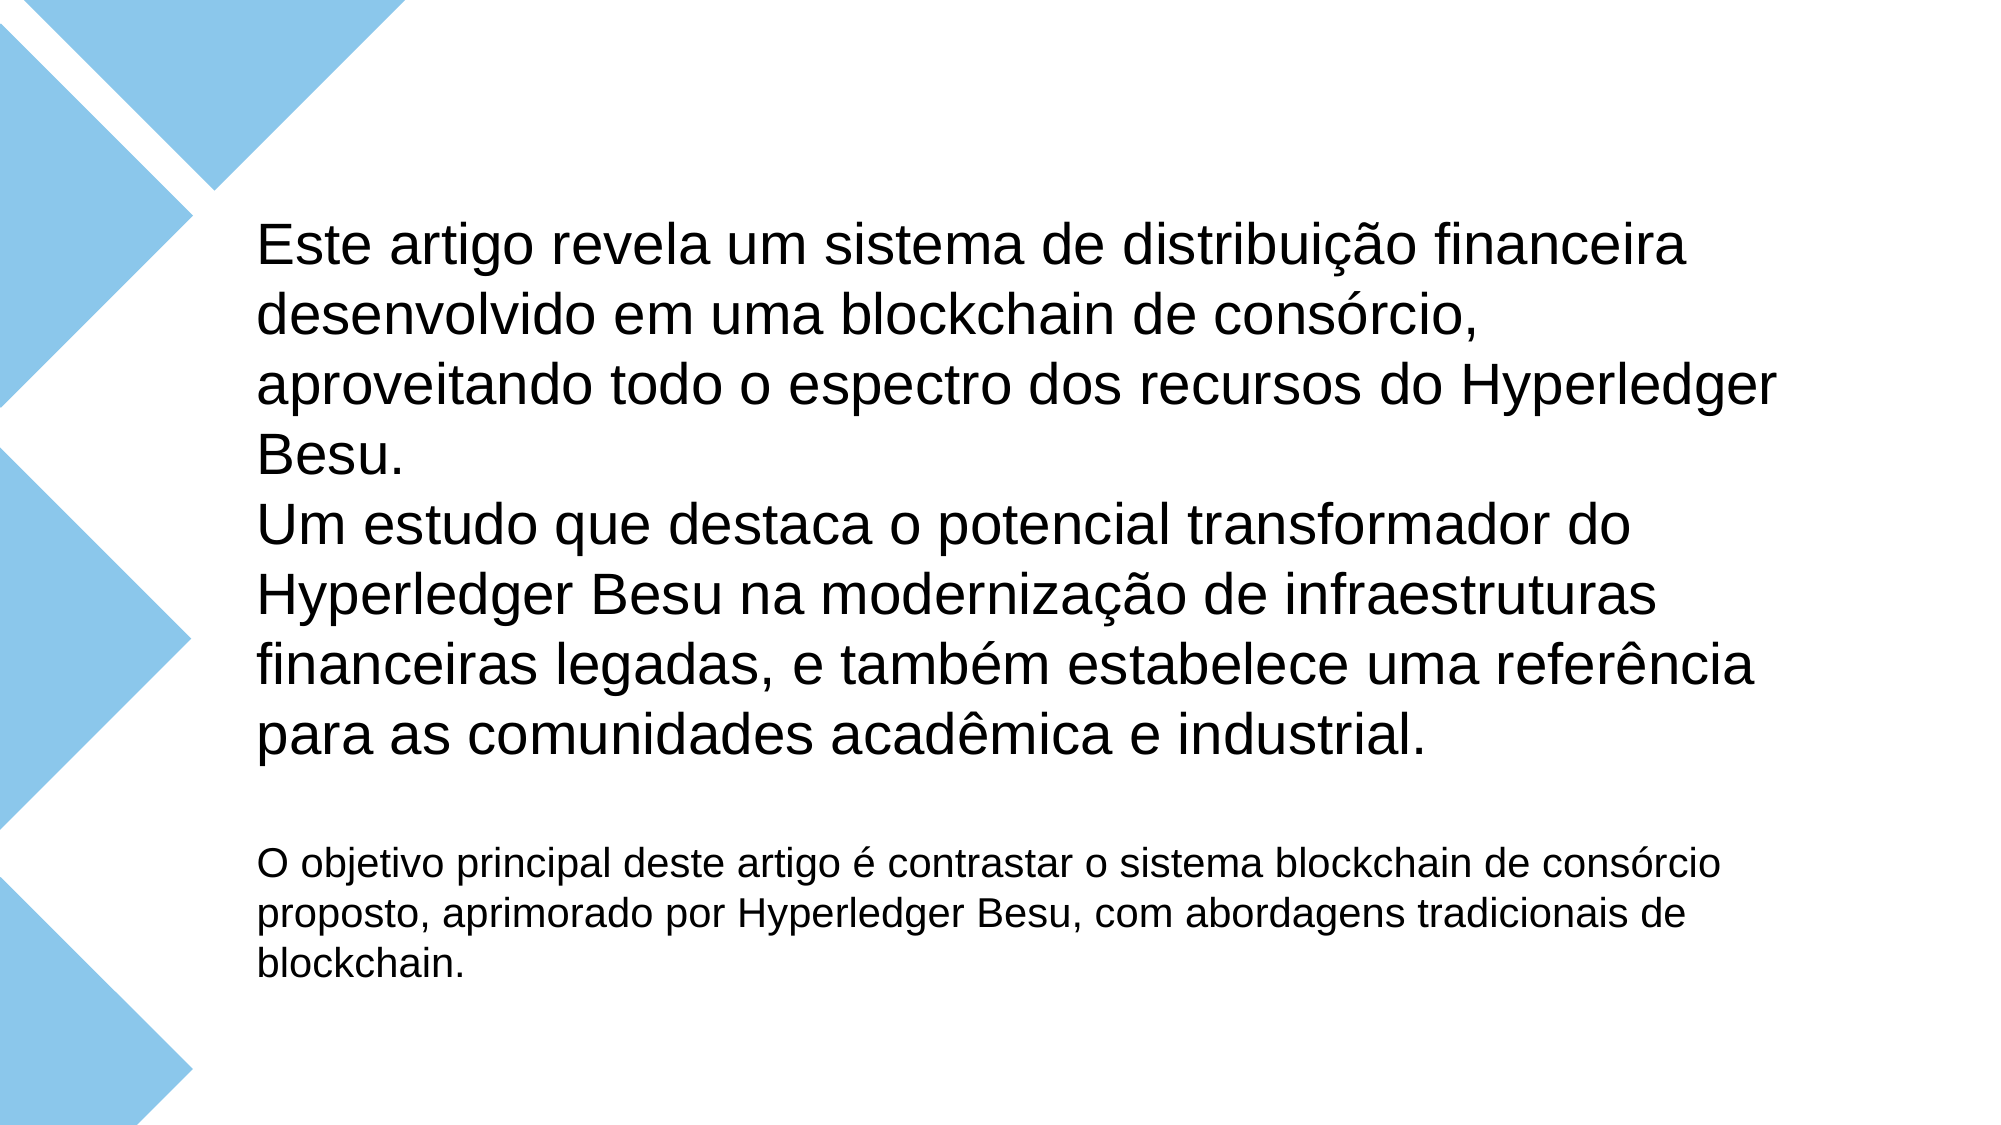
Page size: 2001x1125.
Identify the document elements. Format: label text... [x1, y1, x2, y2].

text_box [0, 447, 192, 830]
text_box [0, 23, 194, 408]
text_box [23, 0, 406, 191]
text_box [0, 876, 193, 1125]
text_box Este artigo revela um sistema de distribuição financeira desenvolvido em uma blockchain de consórcio, aproveitando todo o espectro dos recursos do Hyperledger Besu. Um estudo que destaca o potencial transformador do Hyperledger Besu na modernização de infraestruturas financeiras legadas, e também estabelece uma referência para as comunidades acadêmica e industrial. O objetivo principal deste artigo é contrastar o sistema blockchain de consórcio proposto, aprimorado por Hyperledger Besu, com abordagens tradicionais de blockchain. [241, 163, 1846, 994]
